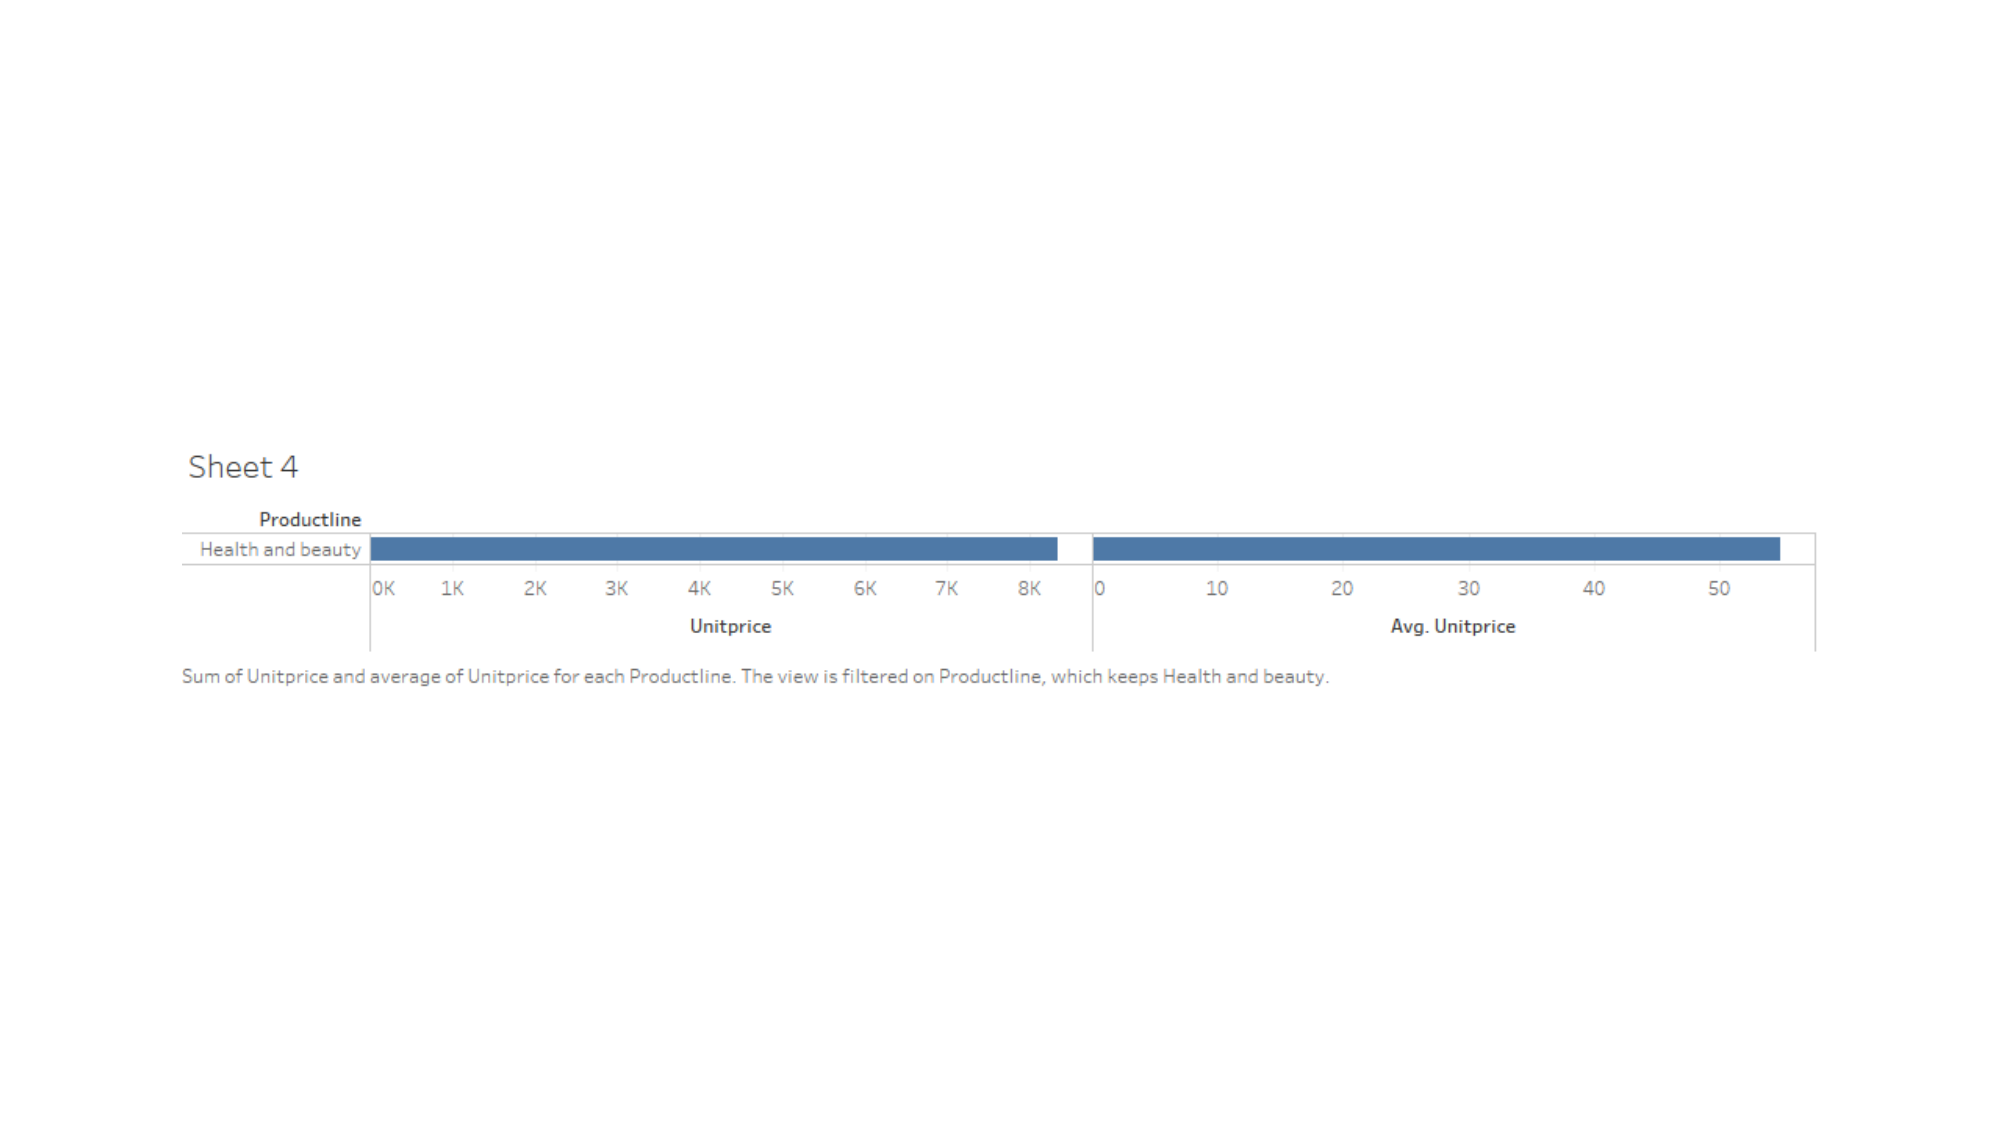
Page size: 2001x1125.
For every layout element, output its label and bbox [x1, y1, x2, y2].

picture [182, 434, 1818, 691]
